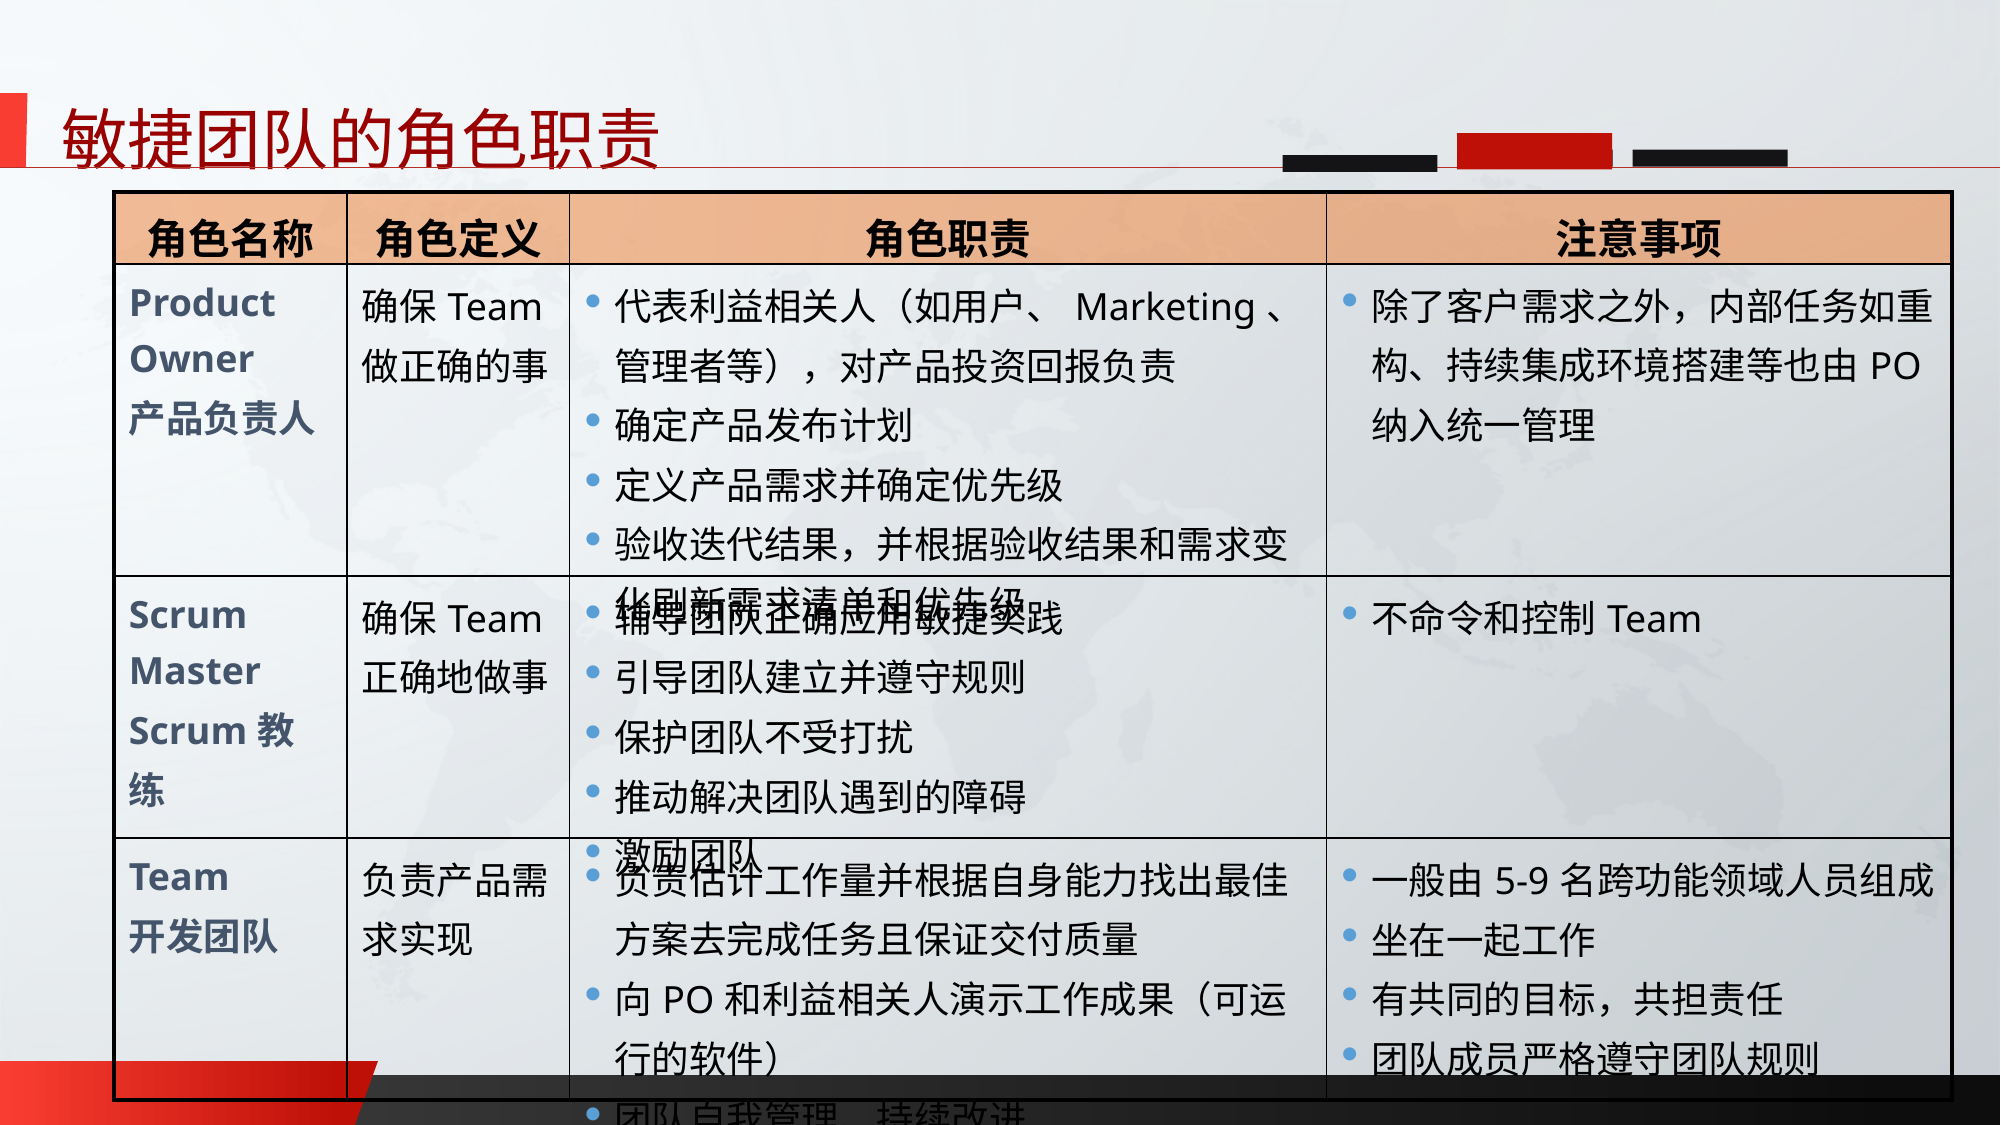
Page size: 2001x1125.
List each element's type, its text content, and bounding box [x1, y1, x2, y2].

table_cell Scrum Master Scrum教练 [116, 577, 346, 837]
table_cell 负责估计工作量并根据自身能力找出最佳方案去完成任务且保证交付质量 向PO和利益相关人演示工作成果（可运行的软件） 团队自我管理、持续改进 [570, 839, 1326, 1098]
table_cell 代表利益相关人（如用户、Marketing、管理者等），对产品投资回报负责 确定产品发布计划 定义产品需求并确定优先级 验收迭代结果，并根据验收结果和需求变化刷新需求清单和优先级 [570, 265, 1326, 575]
text_box [1632, 149, 1789, 167]
text_box [1456, 132, 1613, 167]
table_header 角色职责 [570, 194, 1326, 263]
table_cell Product Owner 产品负责人 [116, 265, 346, 575]
title 敏捷团队的角色职责 [48, 168, 1407, 285]
table_cell 一般由5-9名跨功能领域人员组成 坐在一起工作 有共同的目标，共担责任 团队成员严格遵守团队规则 [1327, 839, 1950, 1098]
table_cell 负责产品需求实现 [348, 839, 569, 1098]
table_header 角色名称 [116, 194, 346, 263]
text_box [1281, 154, 1438, 167]
table_cell 辅导团队正确应用敏捷实践 引导团队建立并遵守规则 保护团队不受打扰 推动解决团队遇到的障碍 激励团队 [570, 577, 1326, 837]
table_cell 确保Team正确地做事 [348, 577, 569, 837]
table_cell 不命令和控制Team [1327, 577, 1950, 837]
table_header 注意事项 [1327, 194, 1950, 263]
table_cell 除了客户需求之外，内部任务如重构、持续集成环境搭建等也由PO纳入统一管理 [1327, 265, 1950, 575]
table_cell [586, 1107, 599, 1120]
table_header 角色定义 [348, 194, 569, 263]
table_cell 确保Team做正确的事 [348, 265, 569, 575]
table_cell Team 开发团队 [116, 839, 346, 1098]
text_box [1281, 168, 1438, 173]
title 敏捷团队的角色职责 [48, 83, 1407, 167]
